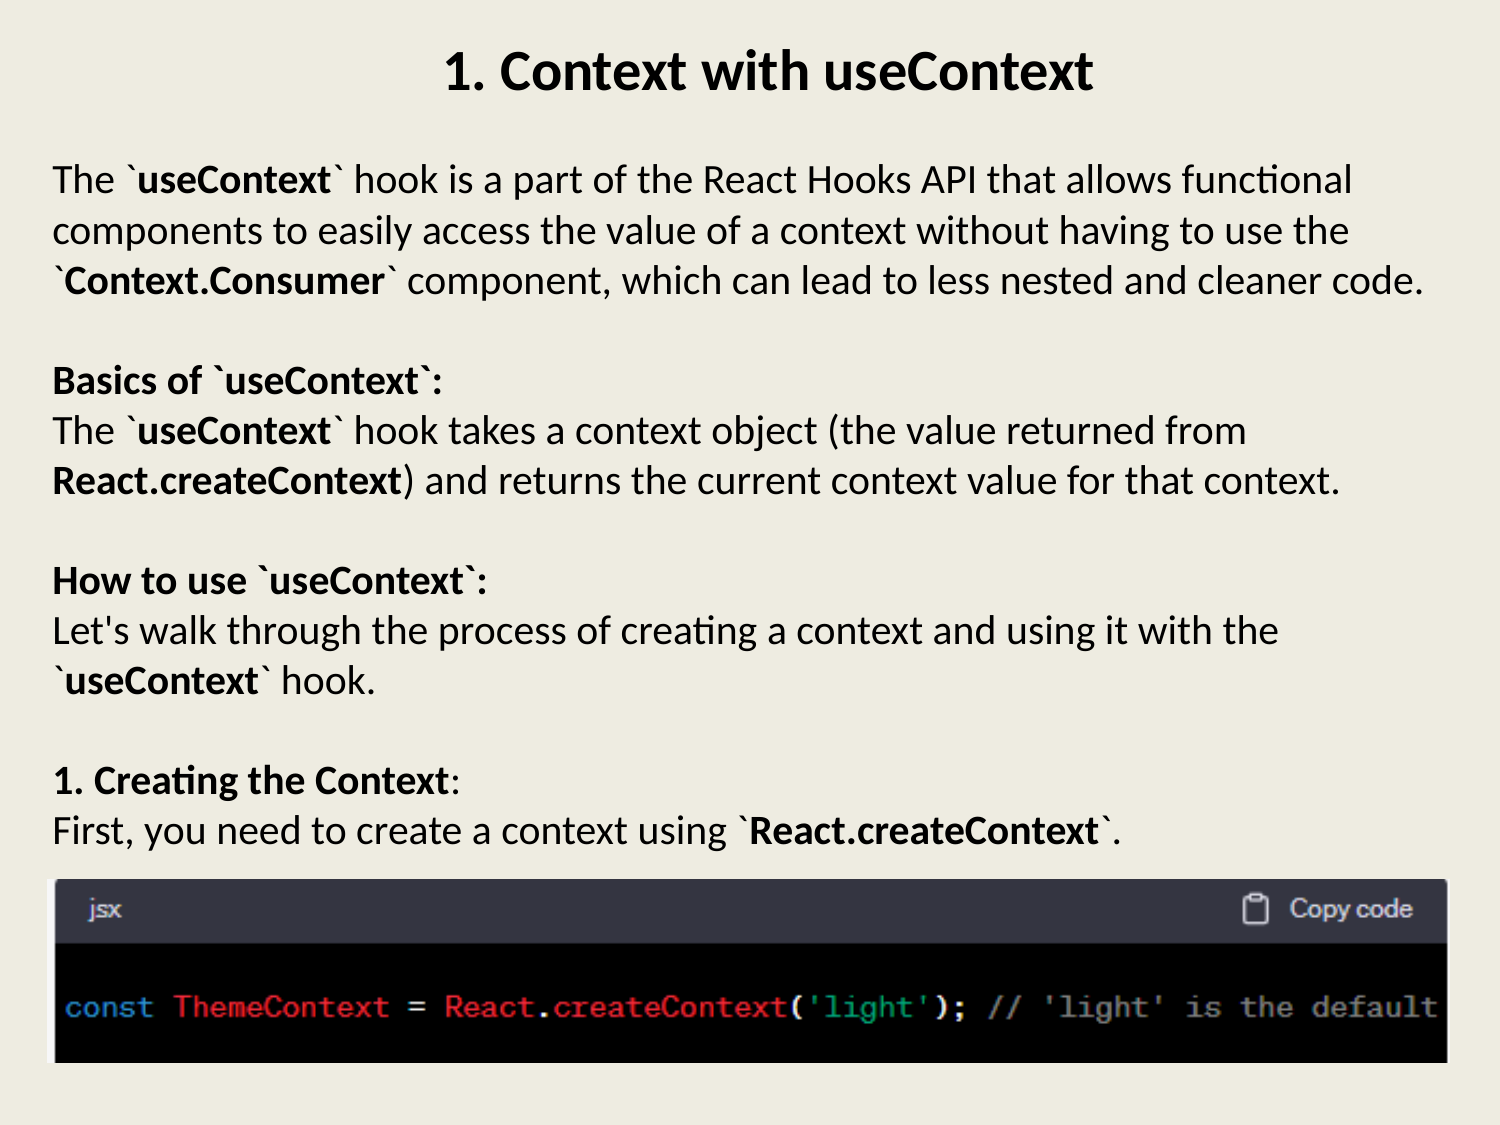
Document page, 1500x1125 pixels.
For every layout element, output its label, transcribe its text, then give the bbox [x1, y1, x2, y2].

text_box 1. Context with useContext The `useContext` hook is a part of the React Hooks API that allows functional components to easily access the value of a context without having to use the `Context.Consumer` component, which can lead to less nested and cleaner code. Basics of `useContext`: The `useContext` hook takes a context object (the value returned from React.createContext) and returns the current context value for that context. How to use `useContext`: Let's walk through the process of creating a context and using it with the `useContext` hook. 1. Creating the Context: First, you need to create a context using `React.createContext`. [37, 24, 1500, 1071]
picture [47, 879, 1451, 1063]
